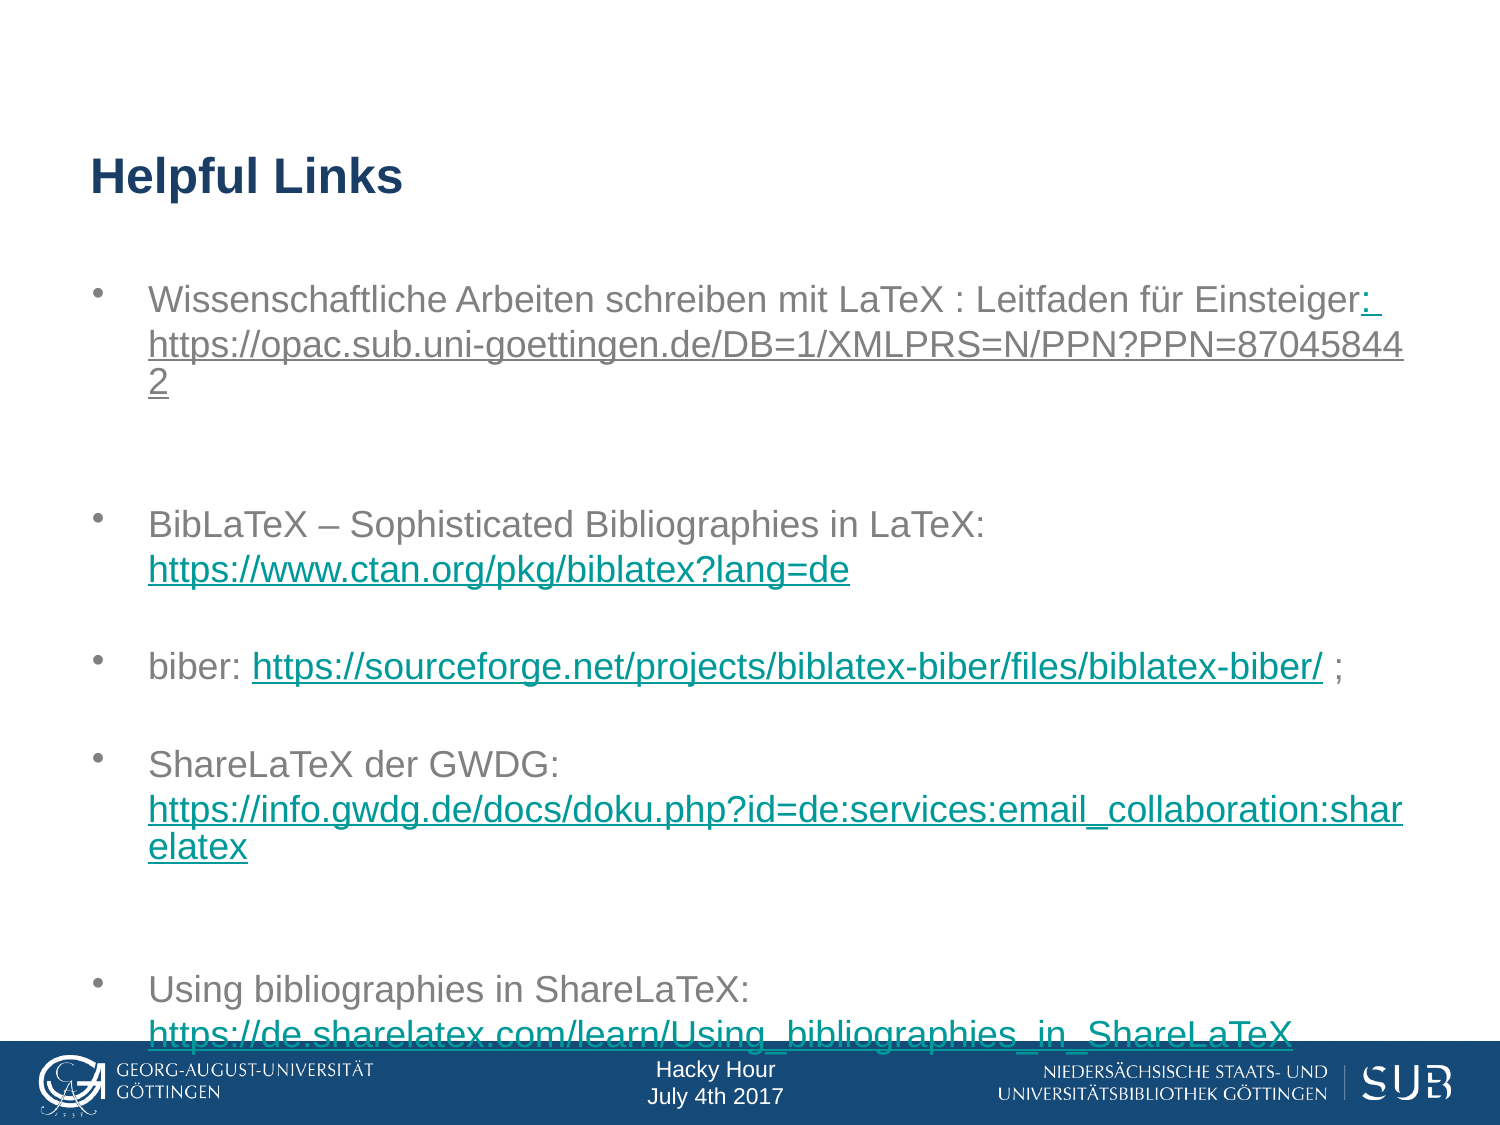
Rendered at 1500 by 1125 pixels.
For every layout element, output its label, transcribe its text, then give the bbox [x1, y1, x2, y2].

text_box Hacky Hour July 4th 2017 [420, 1046, 1012, 1106]
picture [811, 1041, 970, 1046]
list Wissenschaftliche Arbeiten schreiben mit LaTeX : Leitfaden für Einsteiger: https://opac.sub.uni-goettingen.de/DB=1/XMLPRS=N/PPN?PPN=870458442 BibLaTeX – Sophisticated Bibliographies in LaTeX: https://www.ctan.org/pkg/biblatex?lang=de biber: https://sourceforge.net/projects/biblatex-biber/files/biblatex-biber/ ; ShareLaTeX der GWDG: https://info.gwdg.de/docs/doku.php?id=de:services:email_collaboration:sharelatex Using bibliographies in ShareLaTeX: https://de.sharelatex.com/learn/Using_bibliographies_in_ShareLaTeX [76, 267, 1427, 1010]
picture [0, 1041, 1500, 1125]
title Helpful Links [75, 125, 1425, 221]
